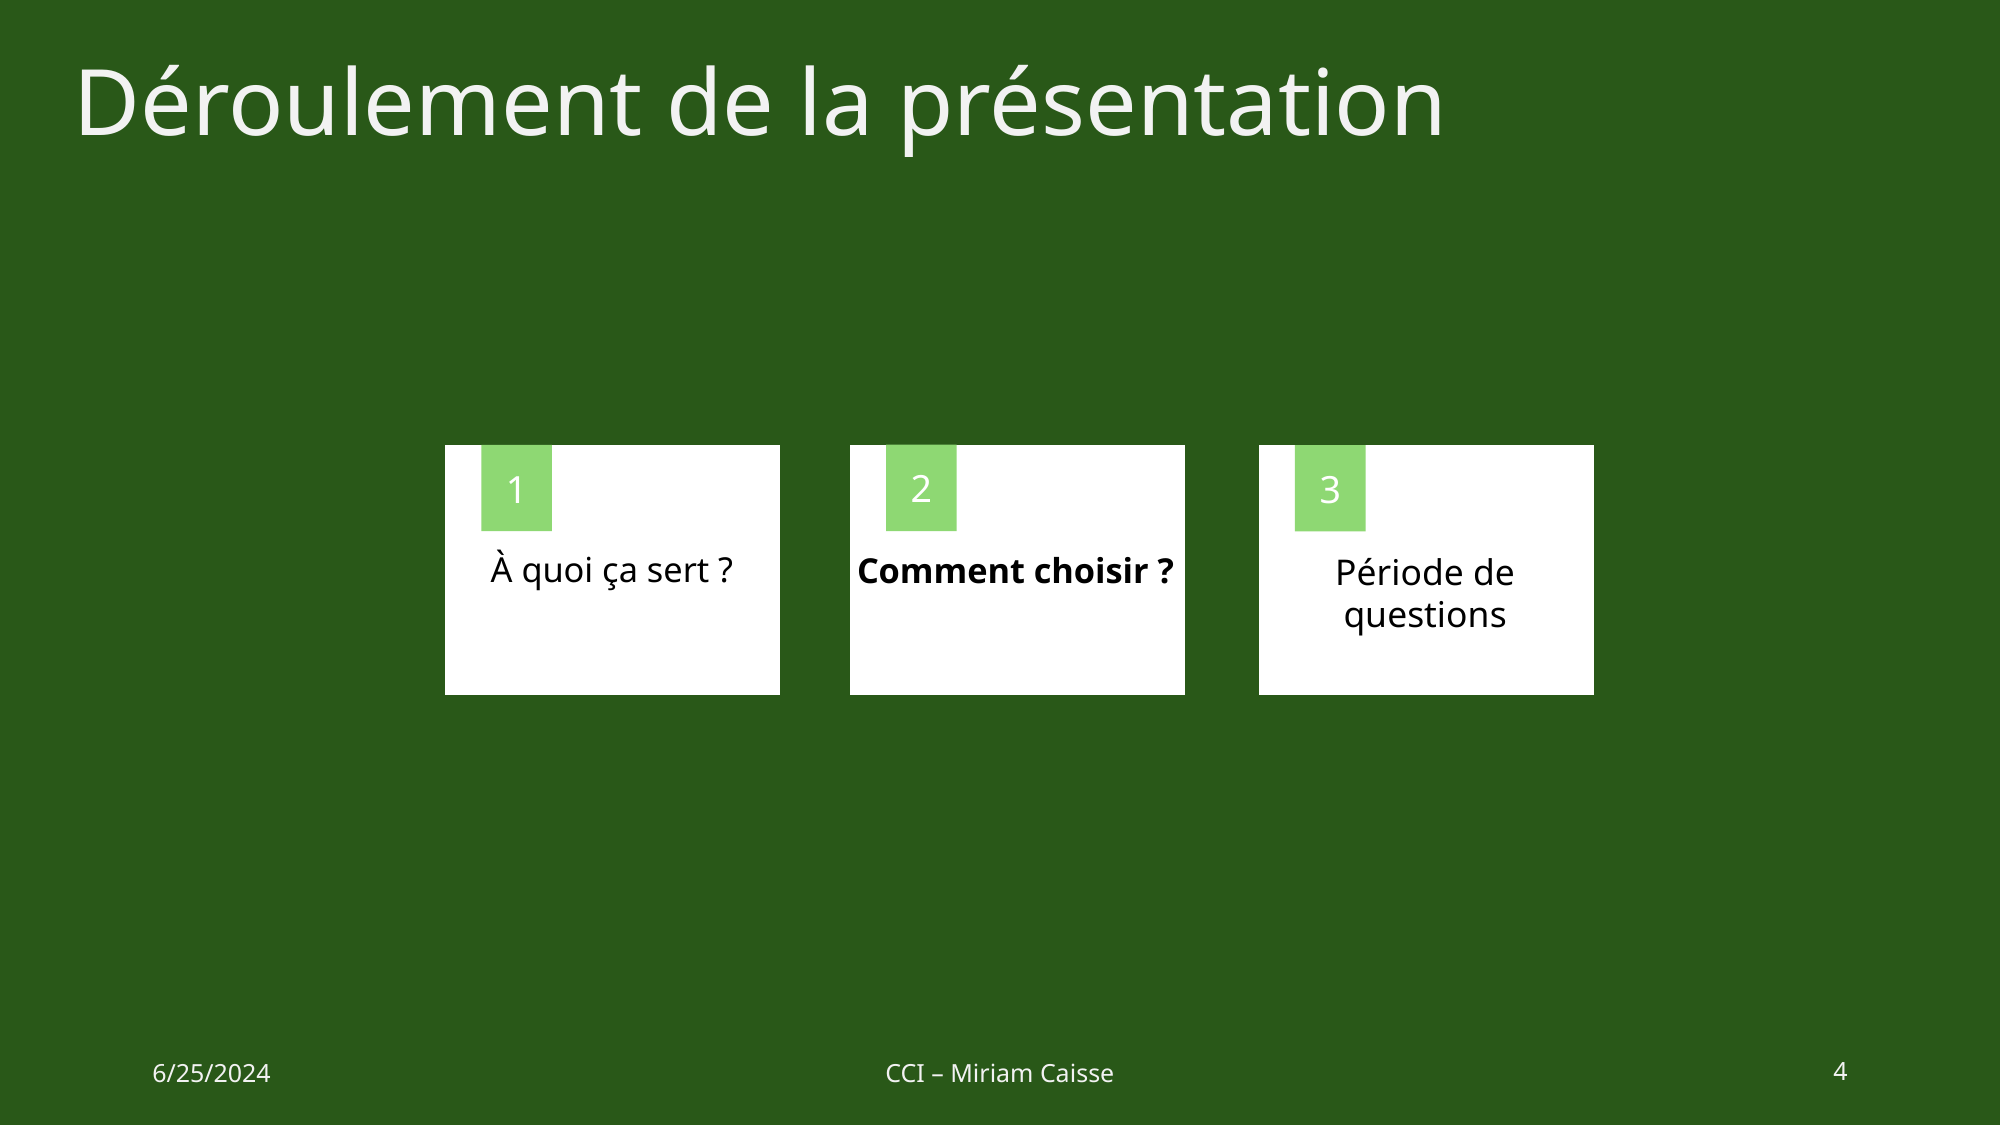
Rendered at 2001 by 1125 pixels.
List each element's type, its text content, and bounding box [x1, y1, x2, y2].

footer CCI – Miriam Caisse [662, 1042, 1338, 1103]
title Déroulement de la présentation [58, 33, 1784, 178]
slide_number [137, 1042, 588, 1103]
slide_number 4 [1412, 1042, 1863, 1103]
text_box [1257, 444, 1595, 708]
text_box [444, 444, 781, 709]
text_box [847, 444, 1186, 708]
